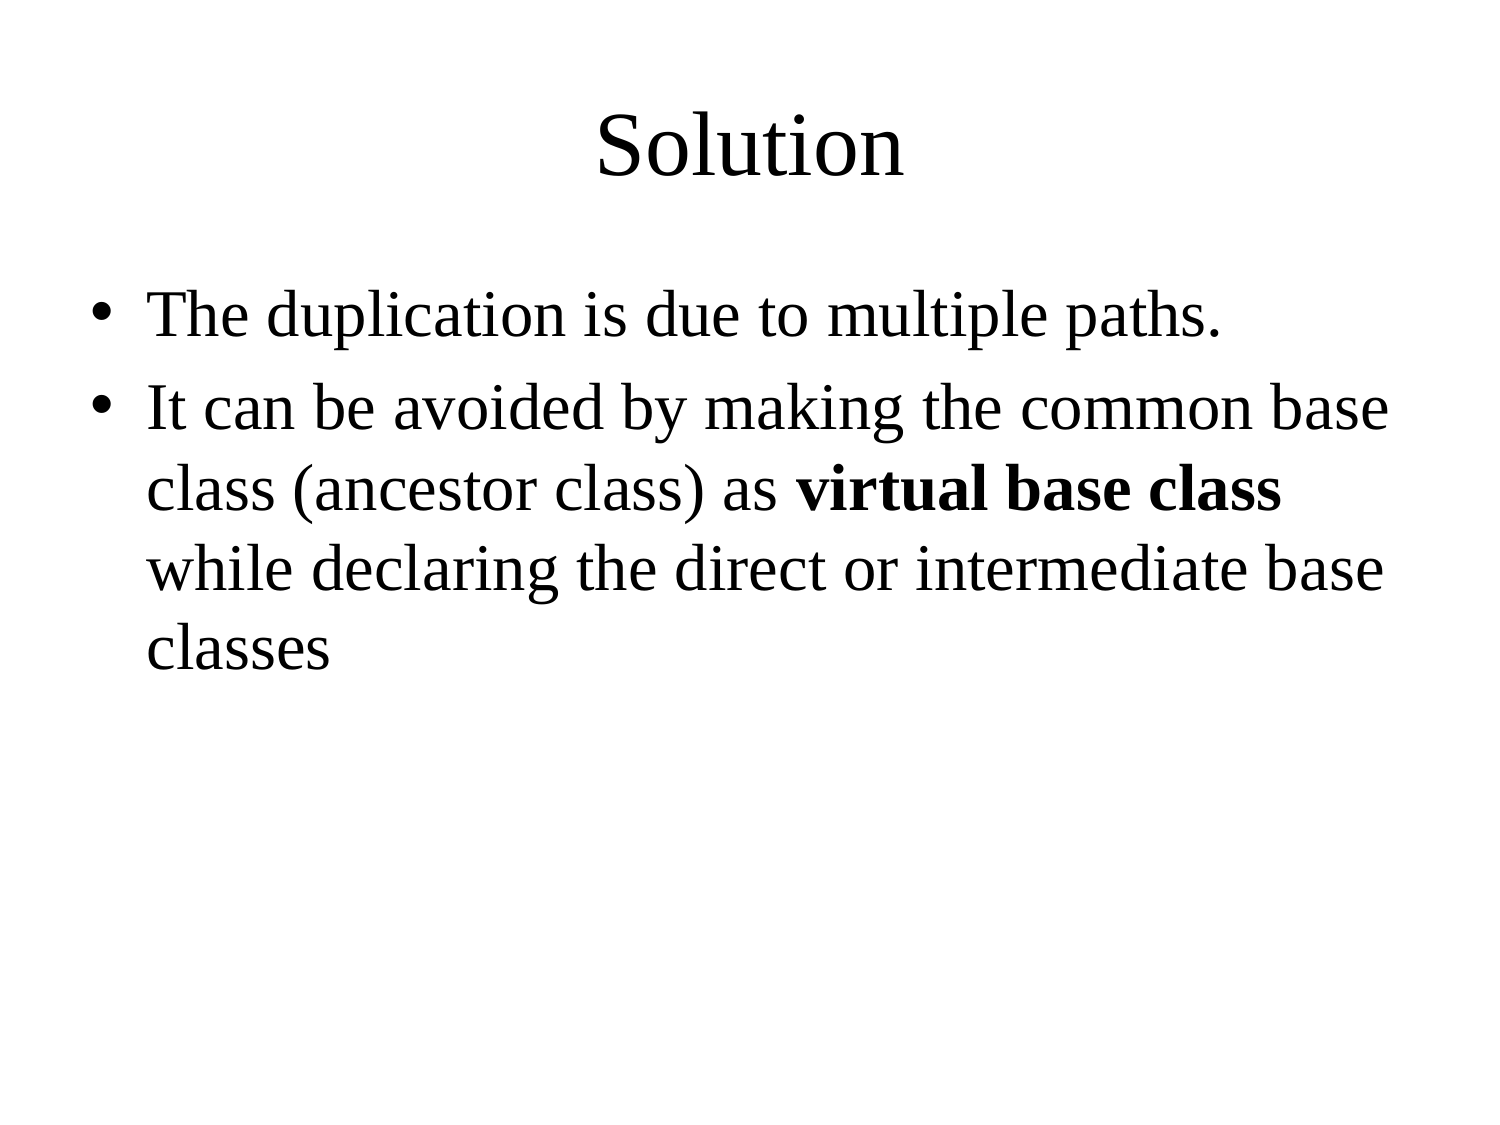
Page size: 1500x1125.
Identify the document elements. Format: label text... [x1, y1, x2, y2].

title Solution [75, 45, 1425, 233]
list The duplication is due to multiple paths. It can be avoided by making the common base class (ancestor class) as virtual base class while declaring the direct or intermediate base classes [75, 262, 1425, 1005]
